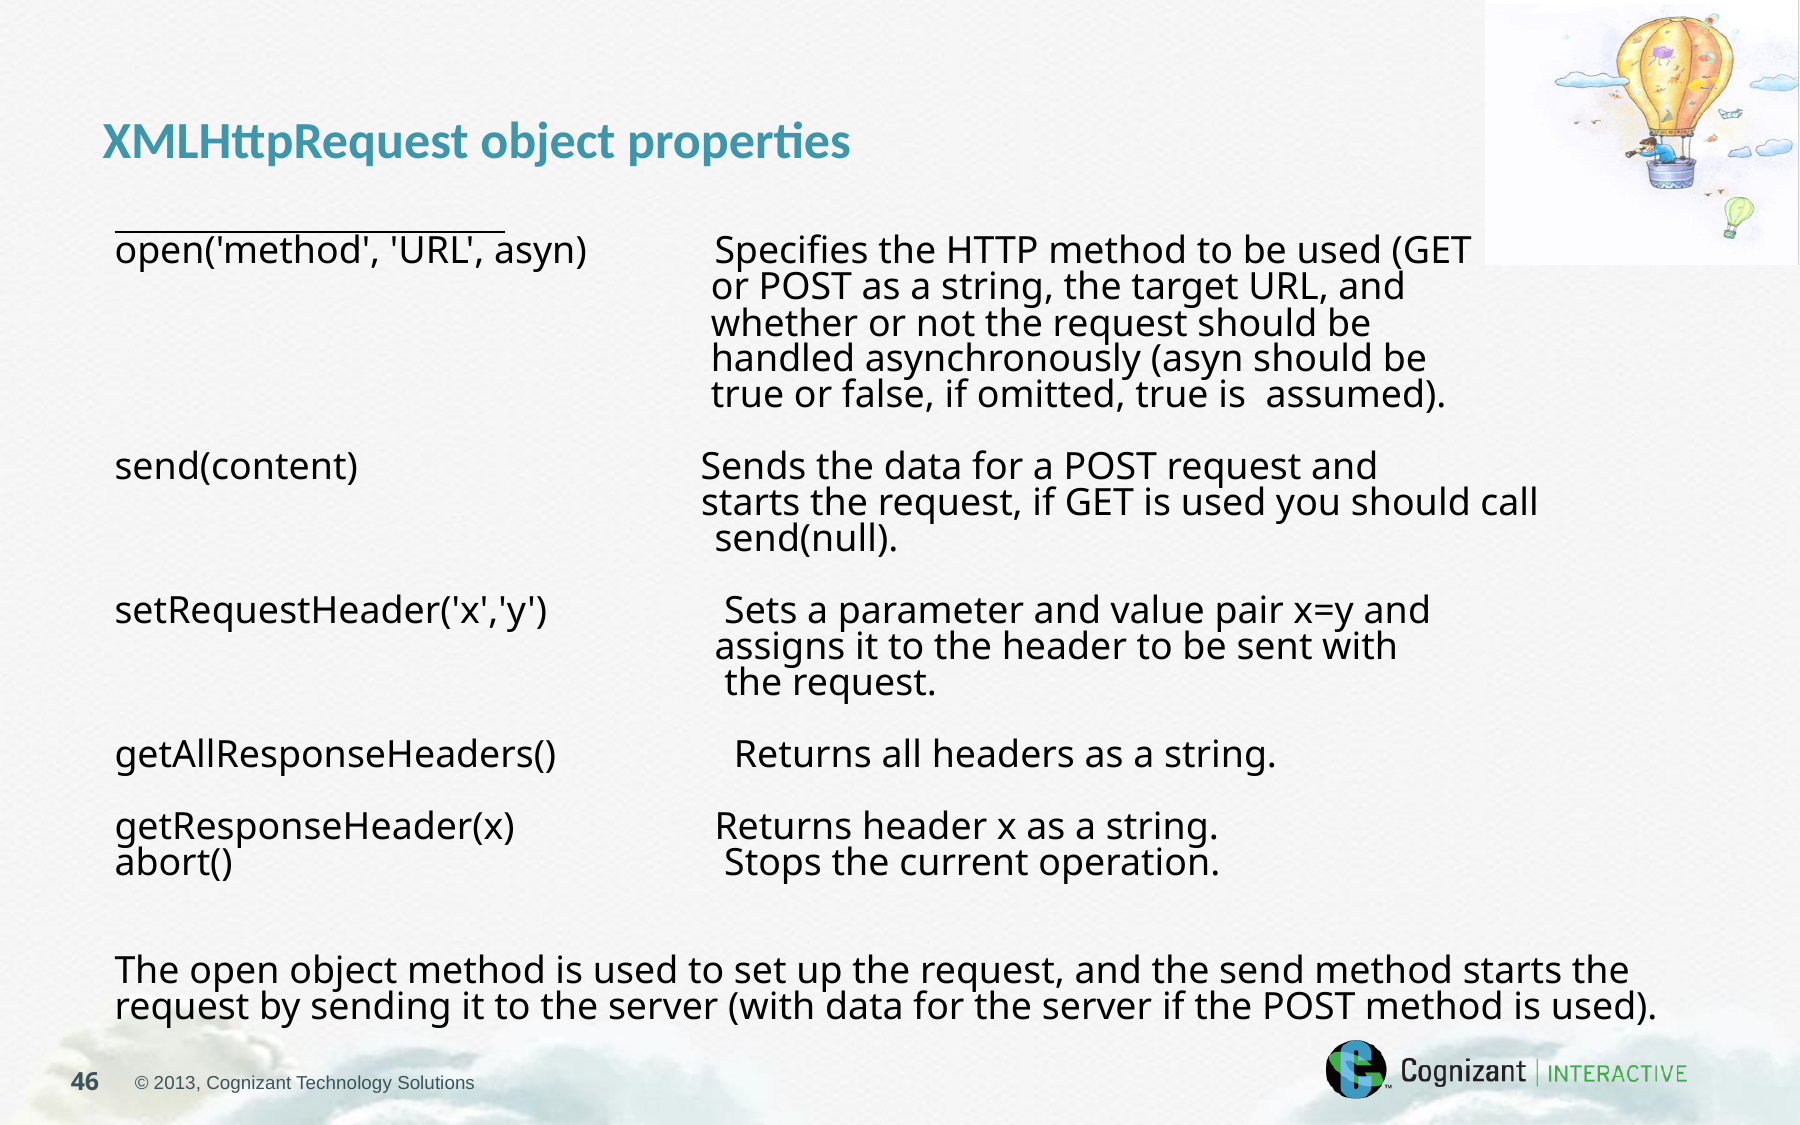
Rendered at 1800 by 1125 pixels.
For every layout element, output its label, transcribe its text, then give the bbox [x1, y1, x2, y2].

text_box XMLHttpRequest object properties [87, 91, 1708, 184]
picture [0, 0, 1800, 1125]
text_box open('method', 'URL', asyn) Specifies the HTTP method to be used (GET or POST as a string, the target URL, and whether or not the request should be handled asynchronously (asyn should be true or false, if omitted, true is assumed). send(content) Sends the data for a POST request and starts the request, if GET is used you should call send(null). setRequestHeader('x','y') Sets a parameter and value pair x=y and assigns it to the header to be sent with the request. getAllResponseHeaders() Returns all headers as a string. getResponseHeader(x) Returns header x as a string. abort() Stops the current operation. The open object method is used to set up the request, and the send method starts the request by sending it to the server (with data for the server if the POST method is used). [99, 214, 1713, 1003]
